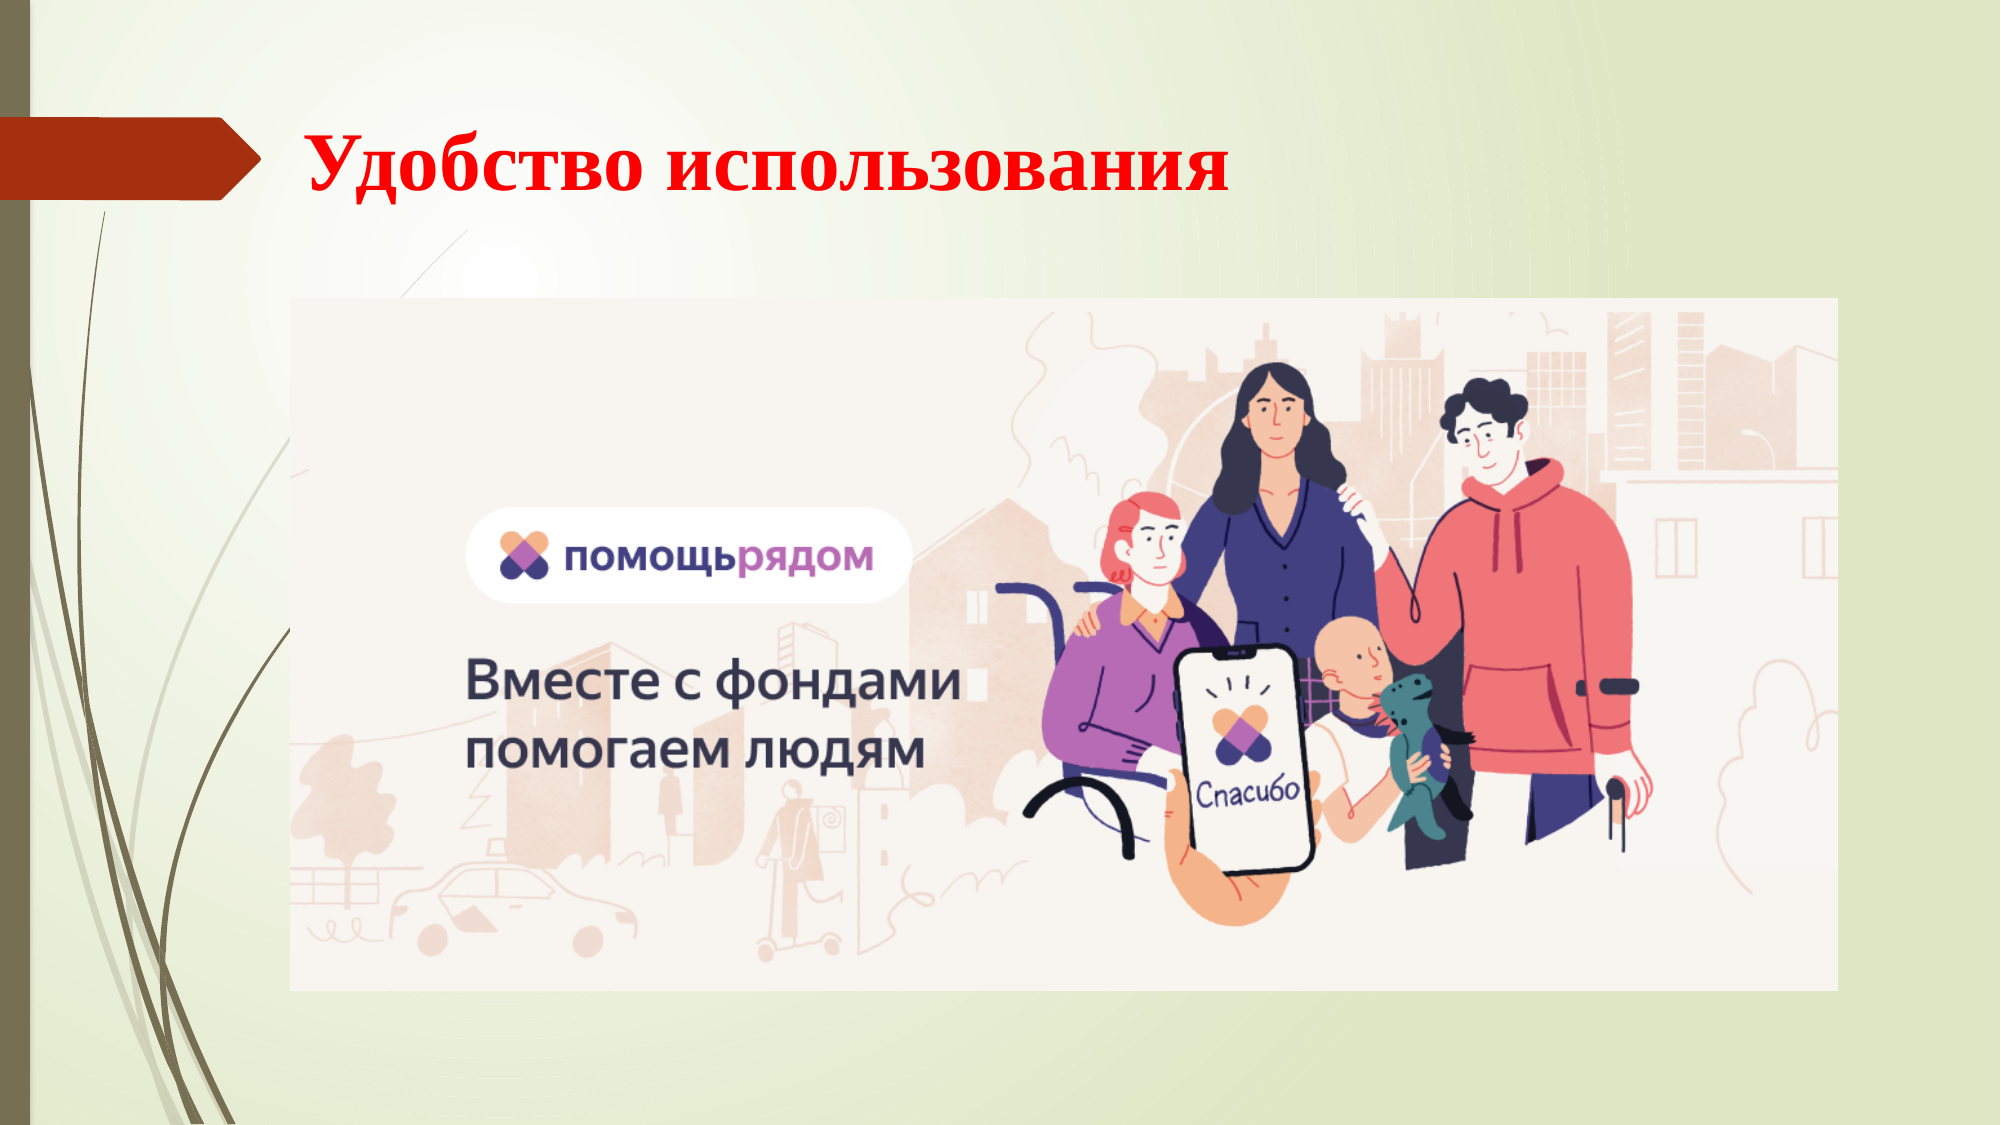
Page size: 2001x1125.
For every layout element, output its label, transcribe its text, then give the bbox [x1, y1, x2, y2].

text_box Удобство использования [287, 99, 1334, 215]
picture [290, 298, 1838, 991]
